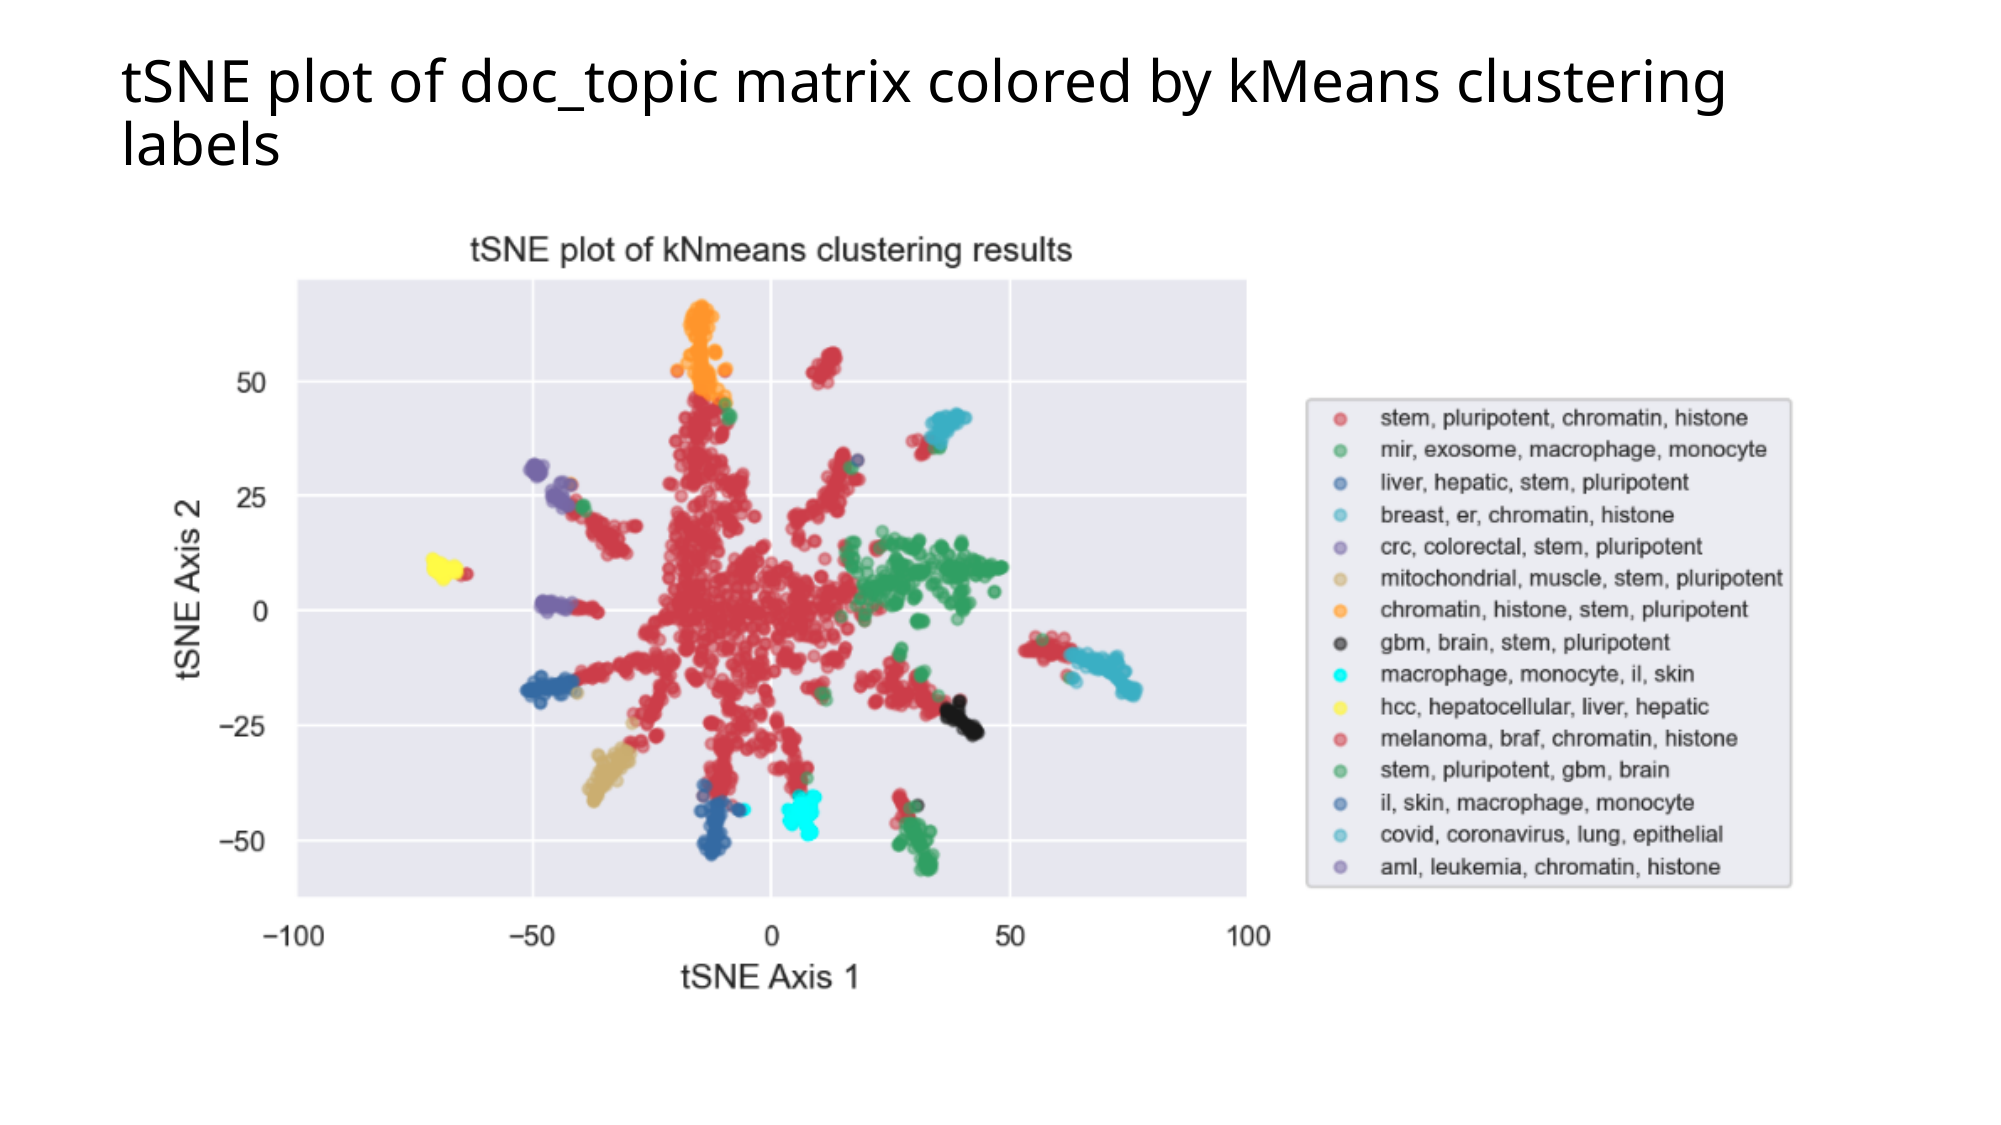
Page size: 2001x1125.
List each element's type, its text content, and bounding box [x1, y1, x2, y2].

title tSNE plot of doc_topic matrix colored by kMeans clustering labels [106, 6, 1832, 224]
picture [124, 223, 1832, 1013]
